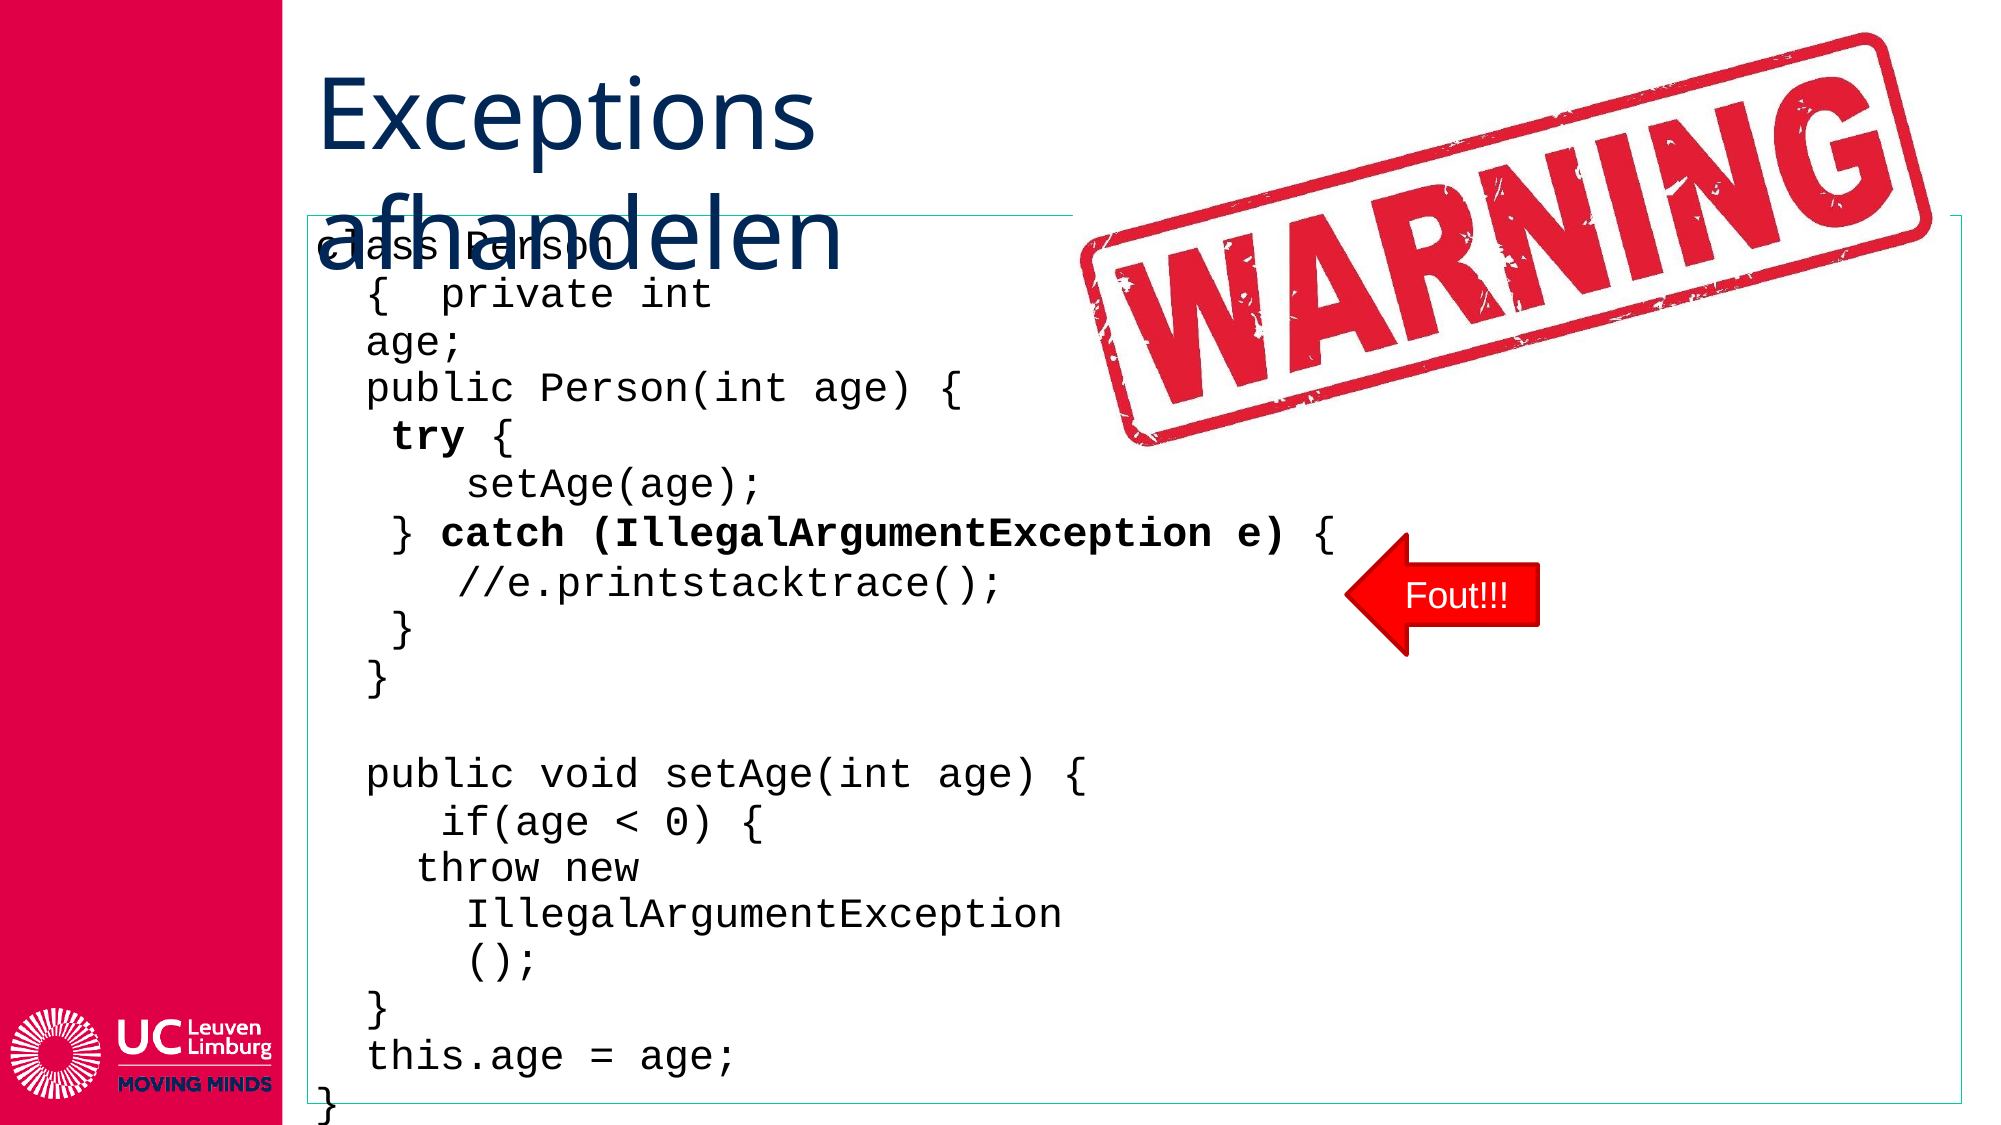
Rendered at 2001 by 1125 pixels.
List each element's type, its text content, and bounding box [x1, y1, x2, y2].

text_box [1072, 2, 1950, 462]
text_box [1344, 531, 1541, 658]
text_box class Person { private int age; [313, 290, 768, 364]
title Exceptions afhandelen [313, 47, 1307, 290]
text_box [307, 215, 1962, 1104]
picture [10, 1008, 272, 1099]
text_box public Person(int age) { try { setAge(age); } catch (IllegalArgumentException e) { //e.printstacktrace(); } } [363, 358, 1343, 700]
text_box public void setAge(int age) { if(age < 0) { throw new IllegalArgumentException (); } this.age = age; } } [313, 742, 1418, 1125]
